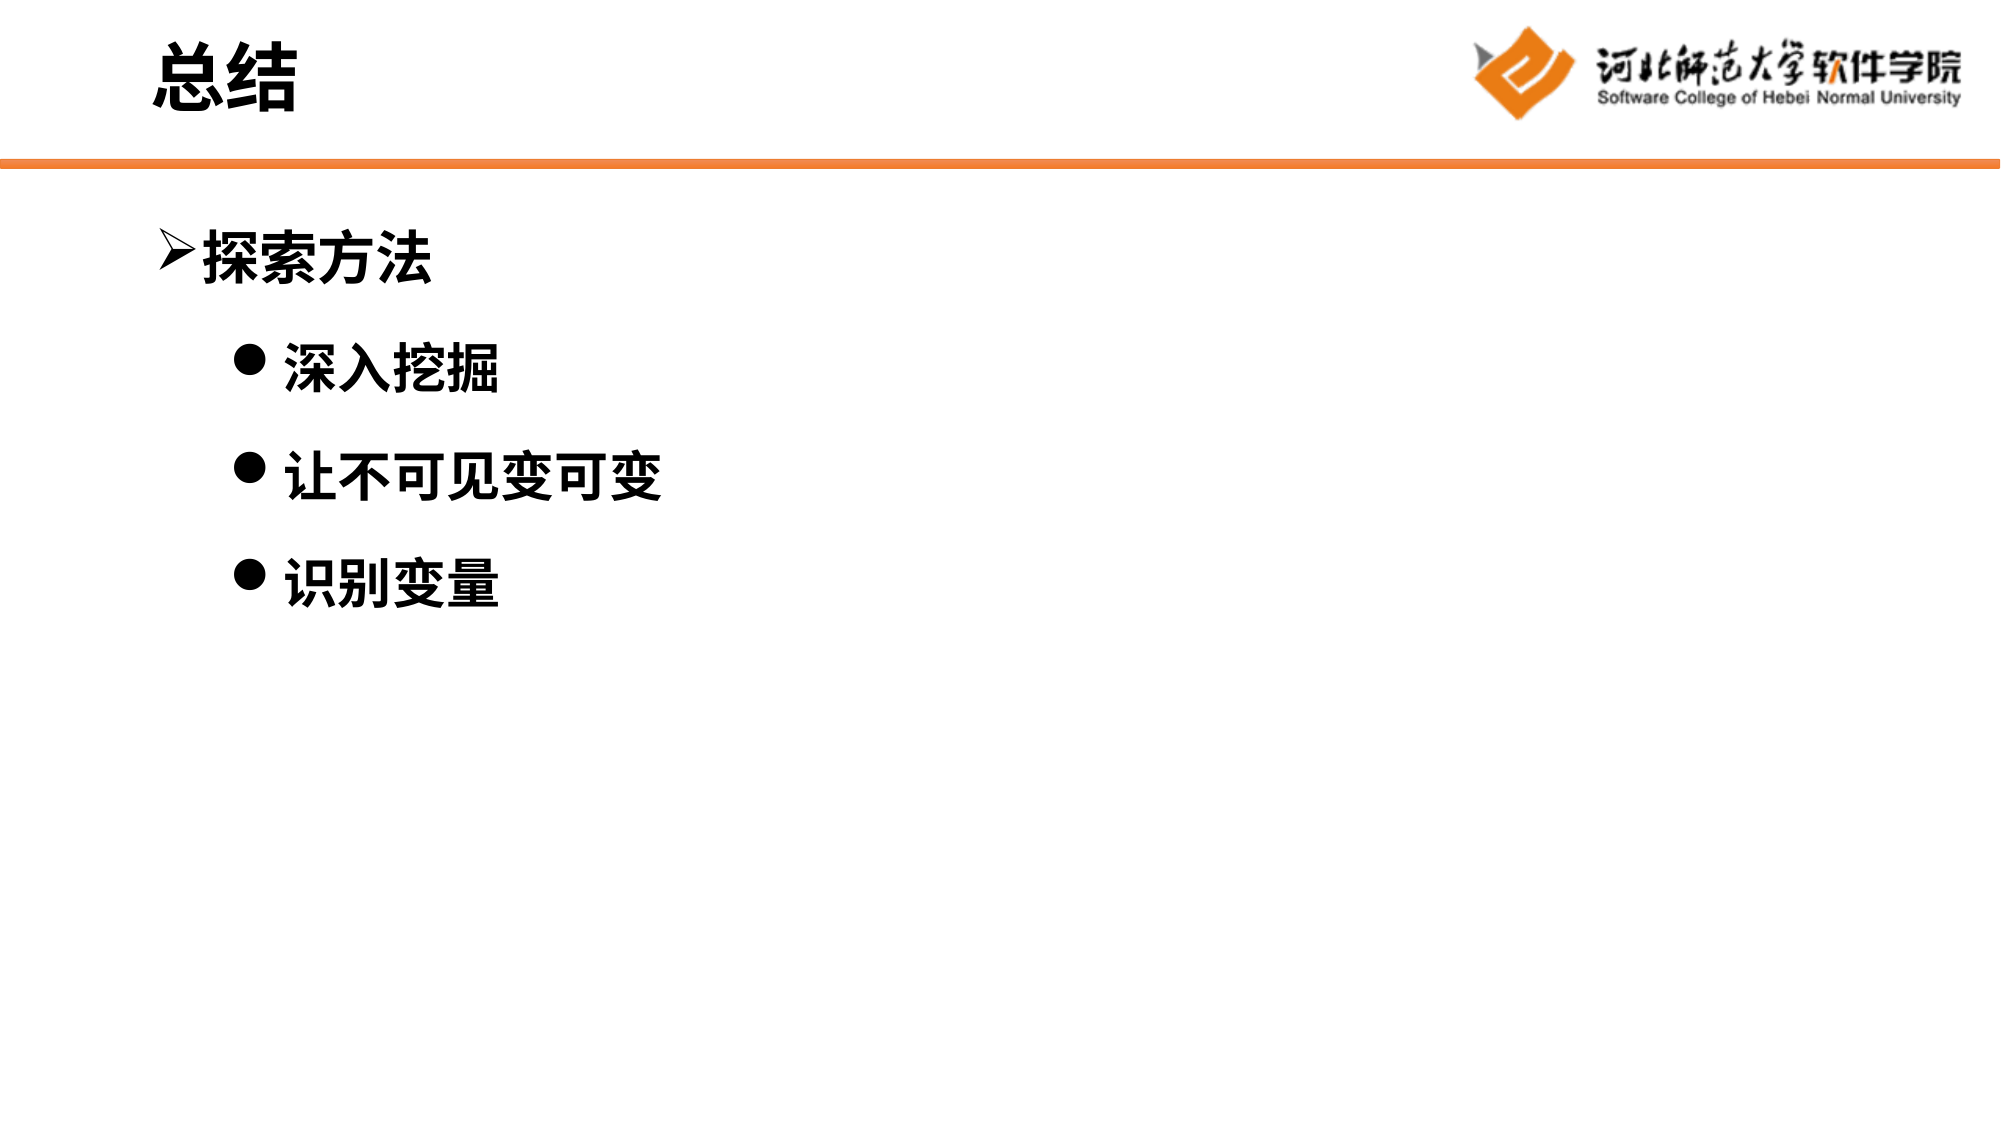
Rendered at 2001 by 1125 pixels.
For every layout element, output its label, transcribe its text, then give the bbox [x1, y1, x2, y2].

picture [1861, 18, 1988, 126]
title 总结 [135, 8, 1861, 155]
list 探索方法 深入挖掘 让不可见变可变 识别变量 [139, 178, 1865, 988]
